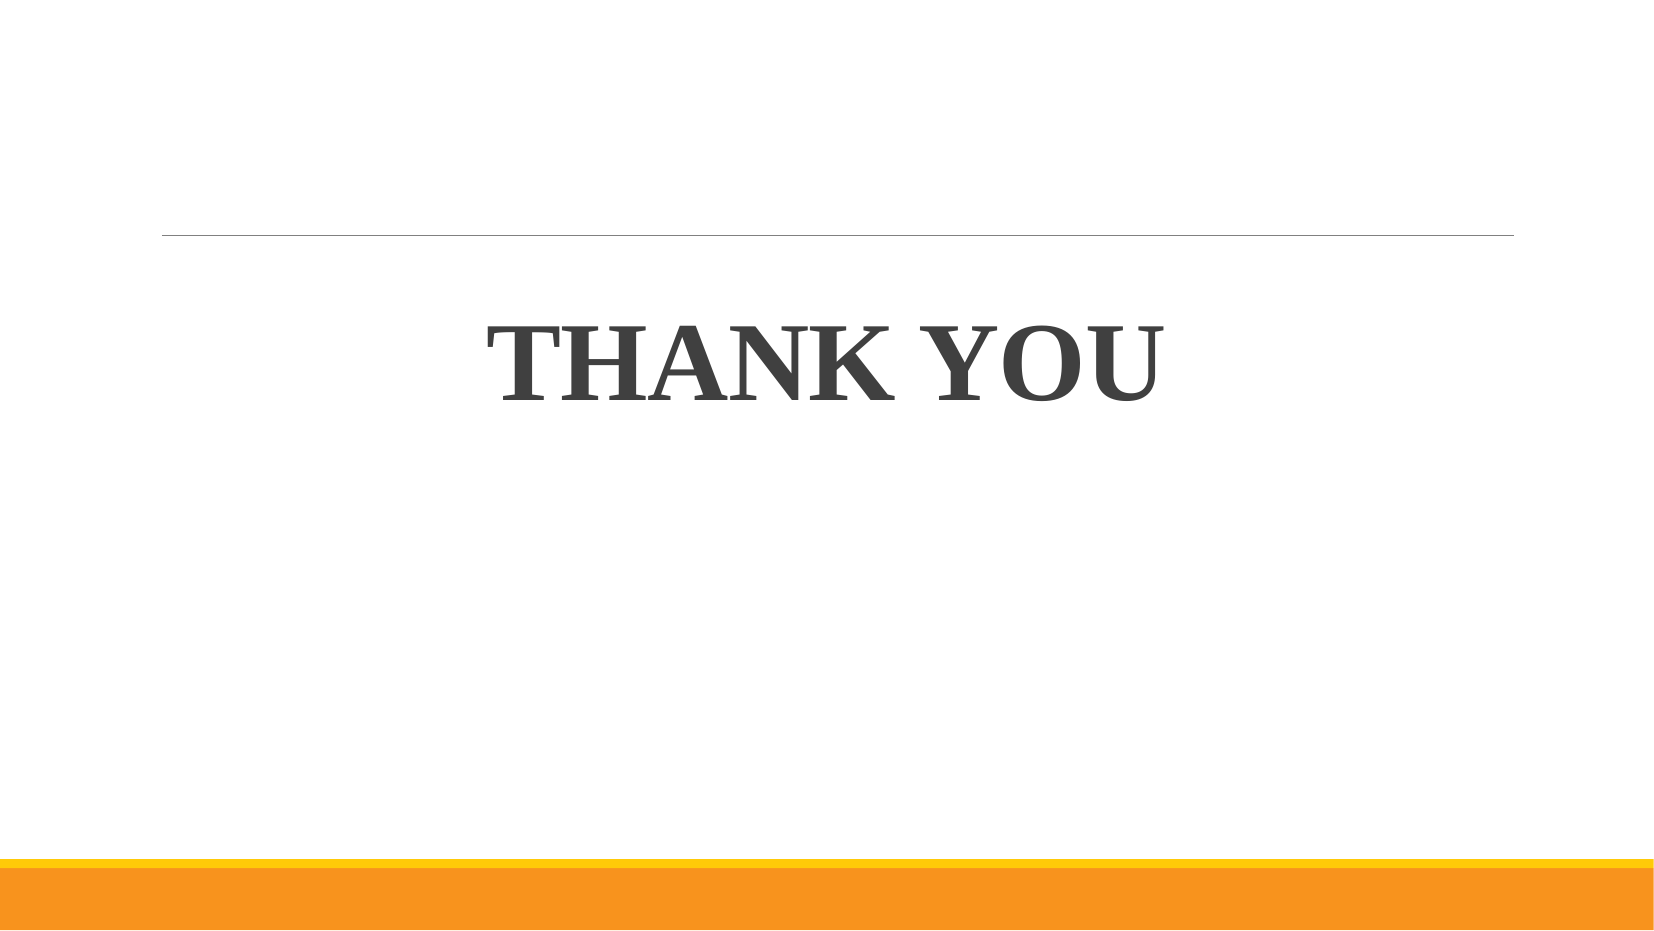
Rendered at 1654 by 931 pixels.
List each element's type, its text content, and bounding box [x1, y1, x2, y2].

title THANK YOU [243, 252, 1410, 432]
